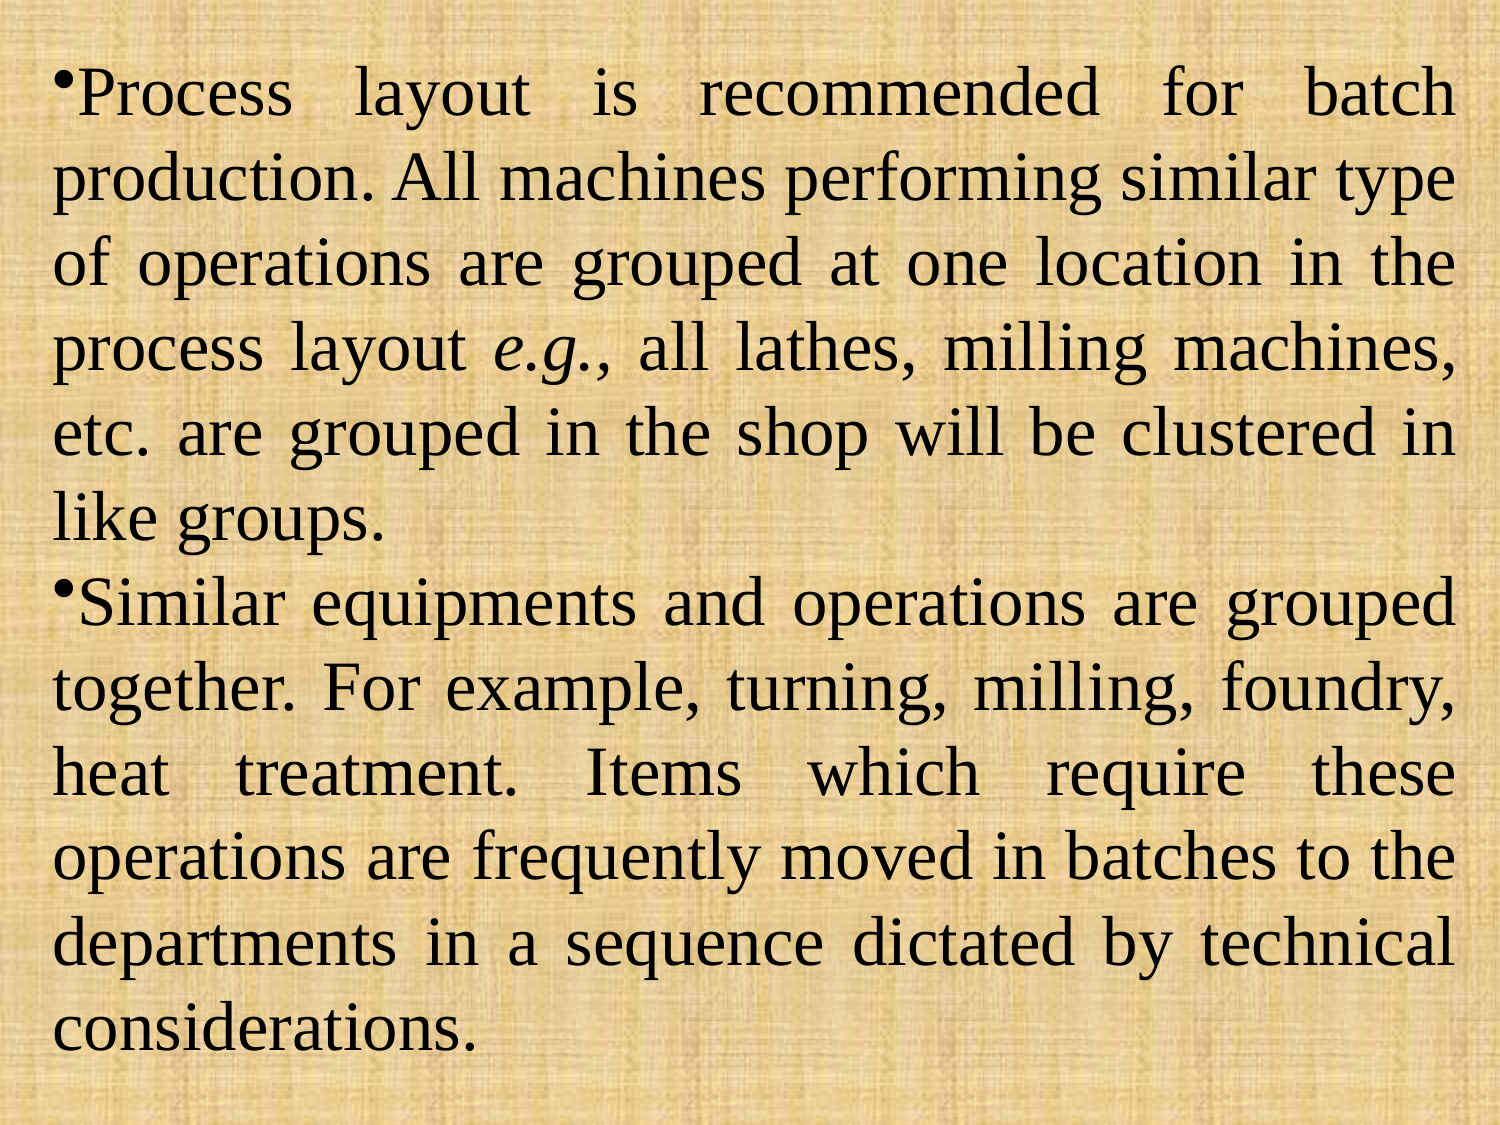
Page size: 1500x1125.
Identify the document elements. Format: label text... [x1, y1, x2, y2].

subtitle Process layout is recommended for batch production. All machines performing similar type of operations are grouped at one location in the process layout e.g., all lathes, milling machines, etc. are grouped in the shop will be clustered in like groups. Similar equipments and operations are grouped together. For example, turning, milling, foundry, heat treatment. Items which require these operations are frequently moved in batches to the departments in a sequence dictated by technical considerations. [37, 37, 1475, 1088]
picture [0, 0, 1500, 1125]
